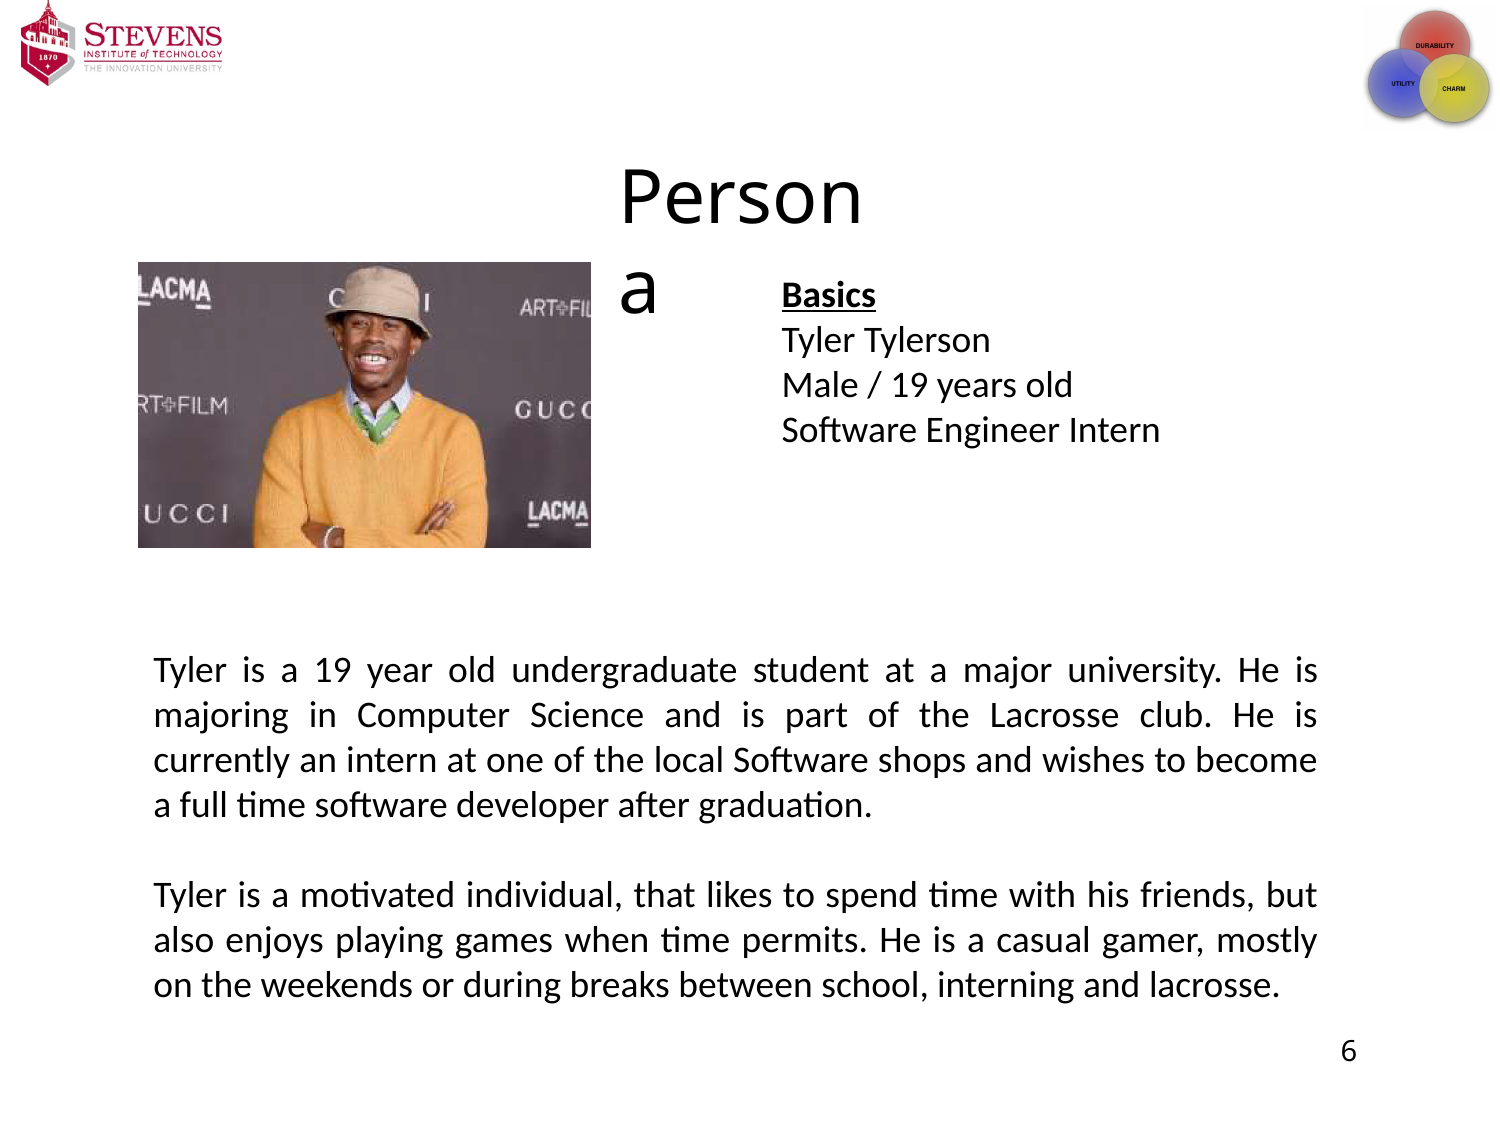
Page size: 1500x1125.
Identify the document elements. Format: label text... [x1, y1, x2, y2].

picture [1362, 5, 1495, 131]
text_box Basics Tyler Tylerson Male / 19 years old Software Engineer Intern [766, 262, 1380, 460]
slide_number ‹#› [1334, 1030, 1379, 1070]
picture [137, 262, 592, 548]
text_box Tyler is a 19 year old undergraduate student at a major university. He is majoring in Computer Science and is part of the Lacrosse club. He is currently an intern at one of the local Software shops and wishes to become a full time software developer after graduation. Tyler is a motivated individual, that likes to spend time with his friends, but also enjoys playing games when time permits. He is a casual gamer, mostly on the weekends or during breaks between school, interning and lacrosse. [138, 637, 1335, 1017]
title Persona [616, 146, 885, 241]
picture [21, 0, 222, 86]
